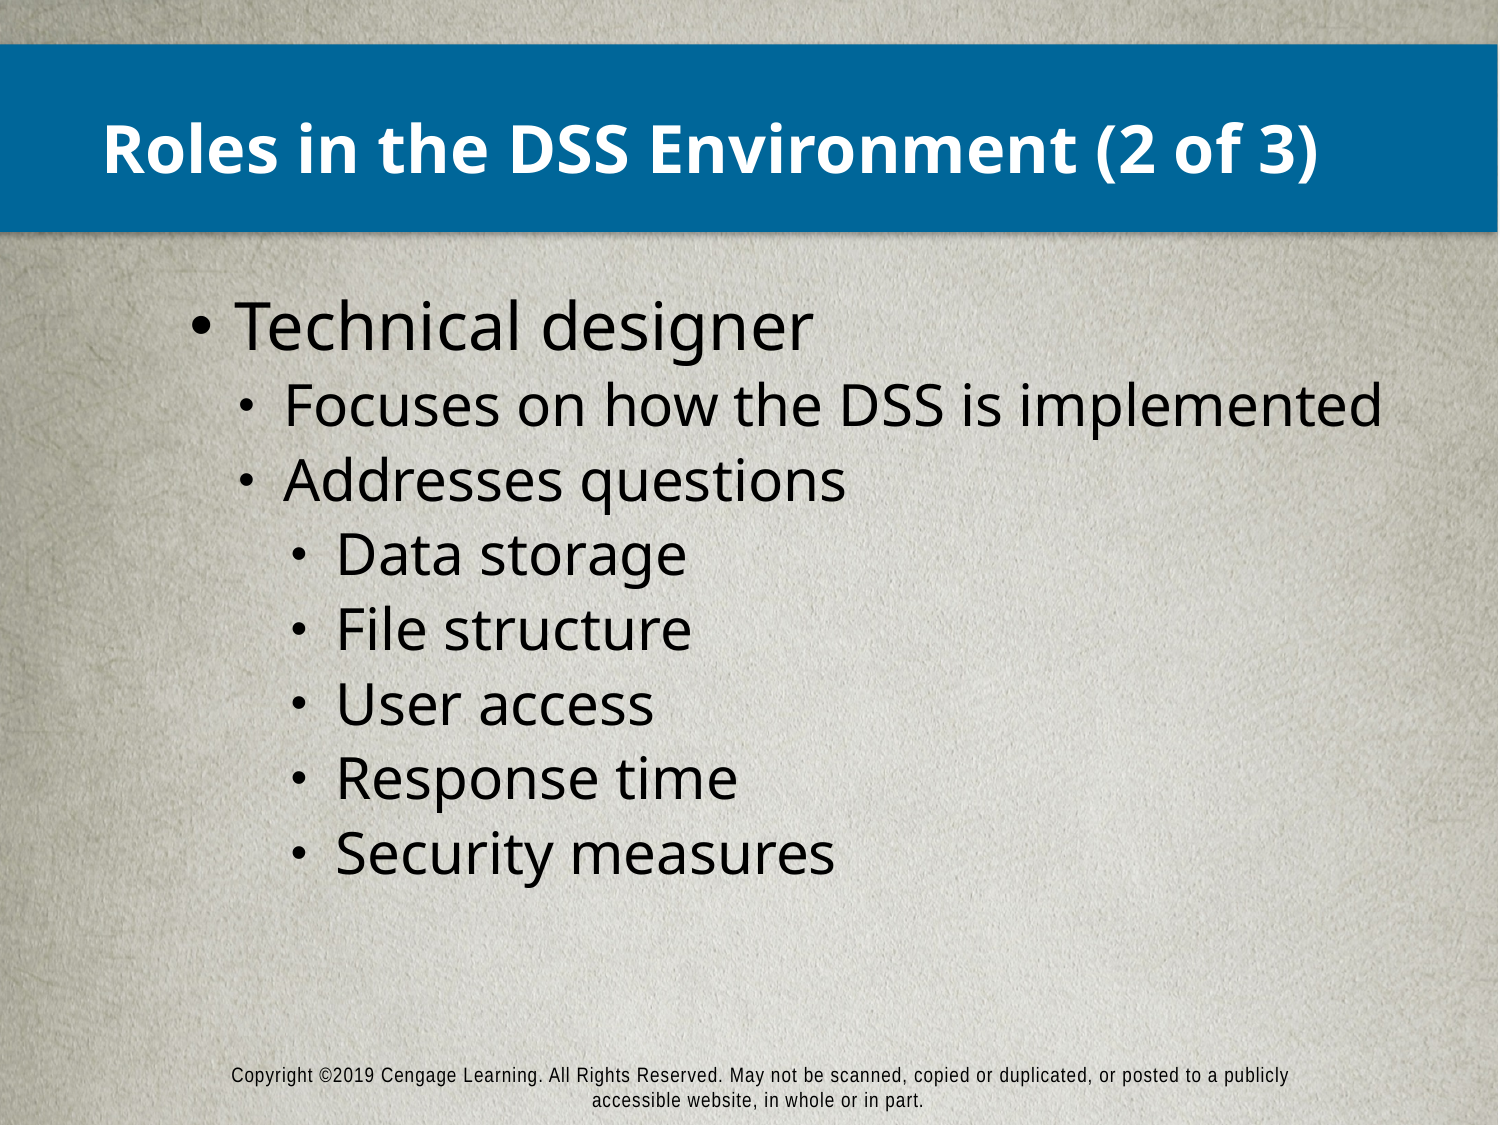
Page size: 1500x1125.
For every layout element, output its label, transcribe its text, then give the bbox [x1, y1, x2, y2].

list Technical designer Focuses on how the DSS is implemented Addresses questions Data storage File structure User access Response time Security measures [163, 285, 1447, 945]
picture [0, 233, 1498, 1123]
picture [0, 0, 1498, 44]
title Roles in the DSS Environment (2 of 3) [86, 75, 1437, 220]
